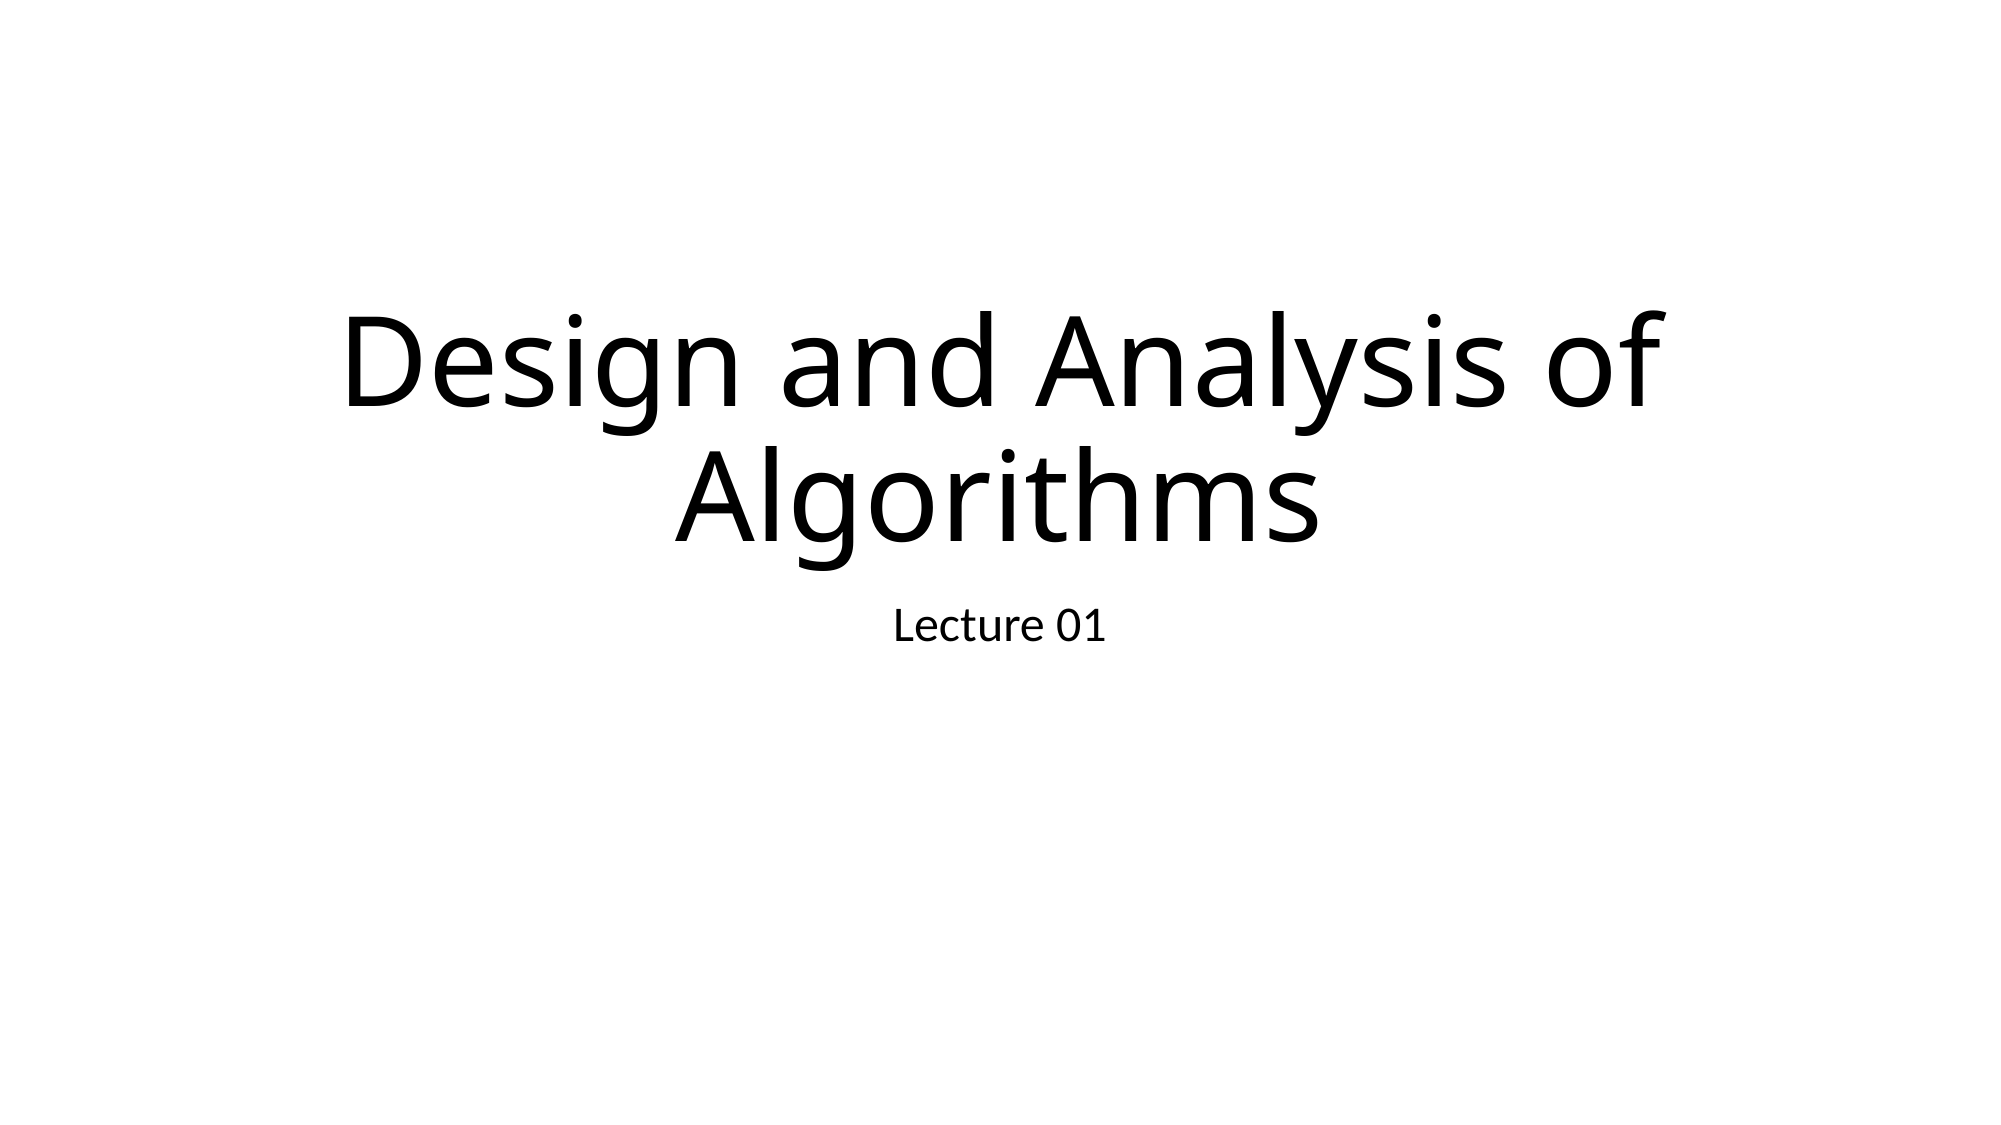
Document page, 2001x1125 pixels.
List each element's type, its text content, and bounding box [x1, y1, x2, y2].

subtitle Lecture 01 [249, 590, 1750, 863]
title Design and Analysis of Algorithms [249, 184, 1750, 576]
